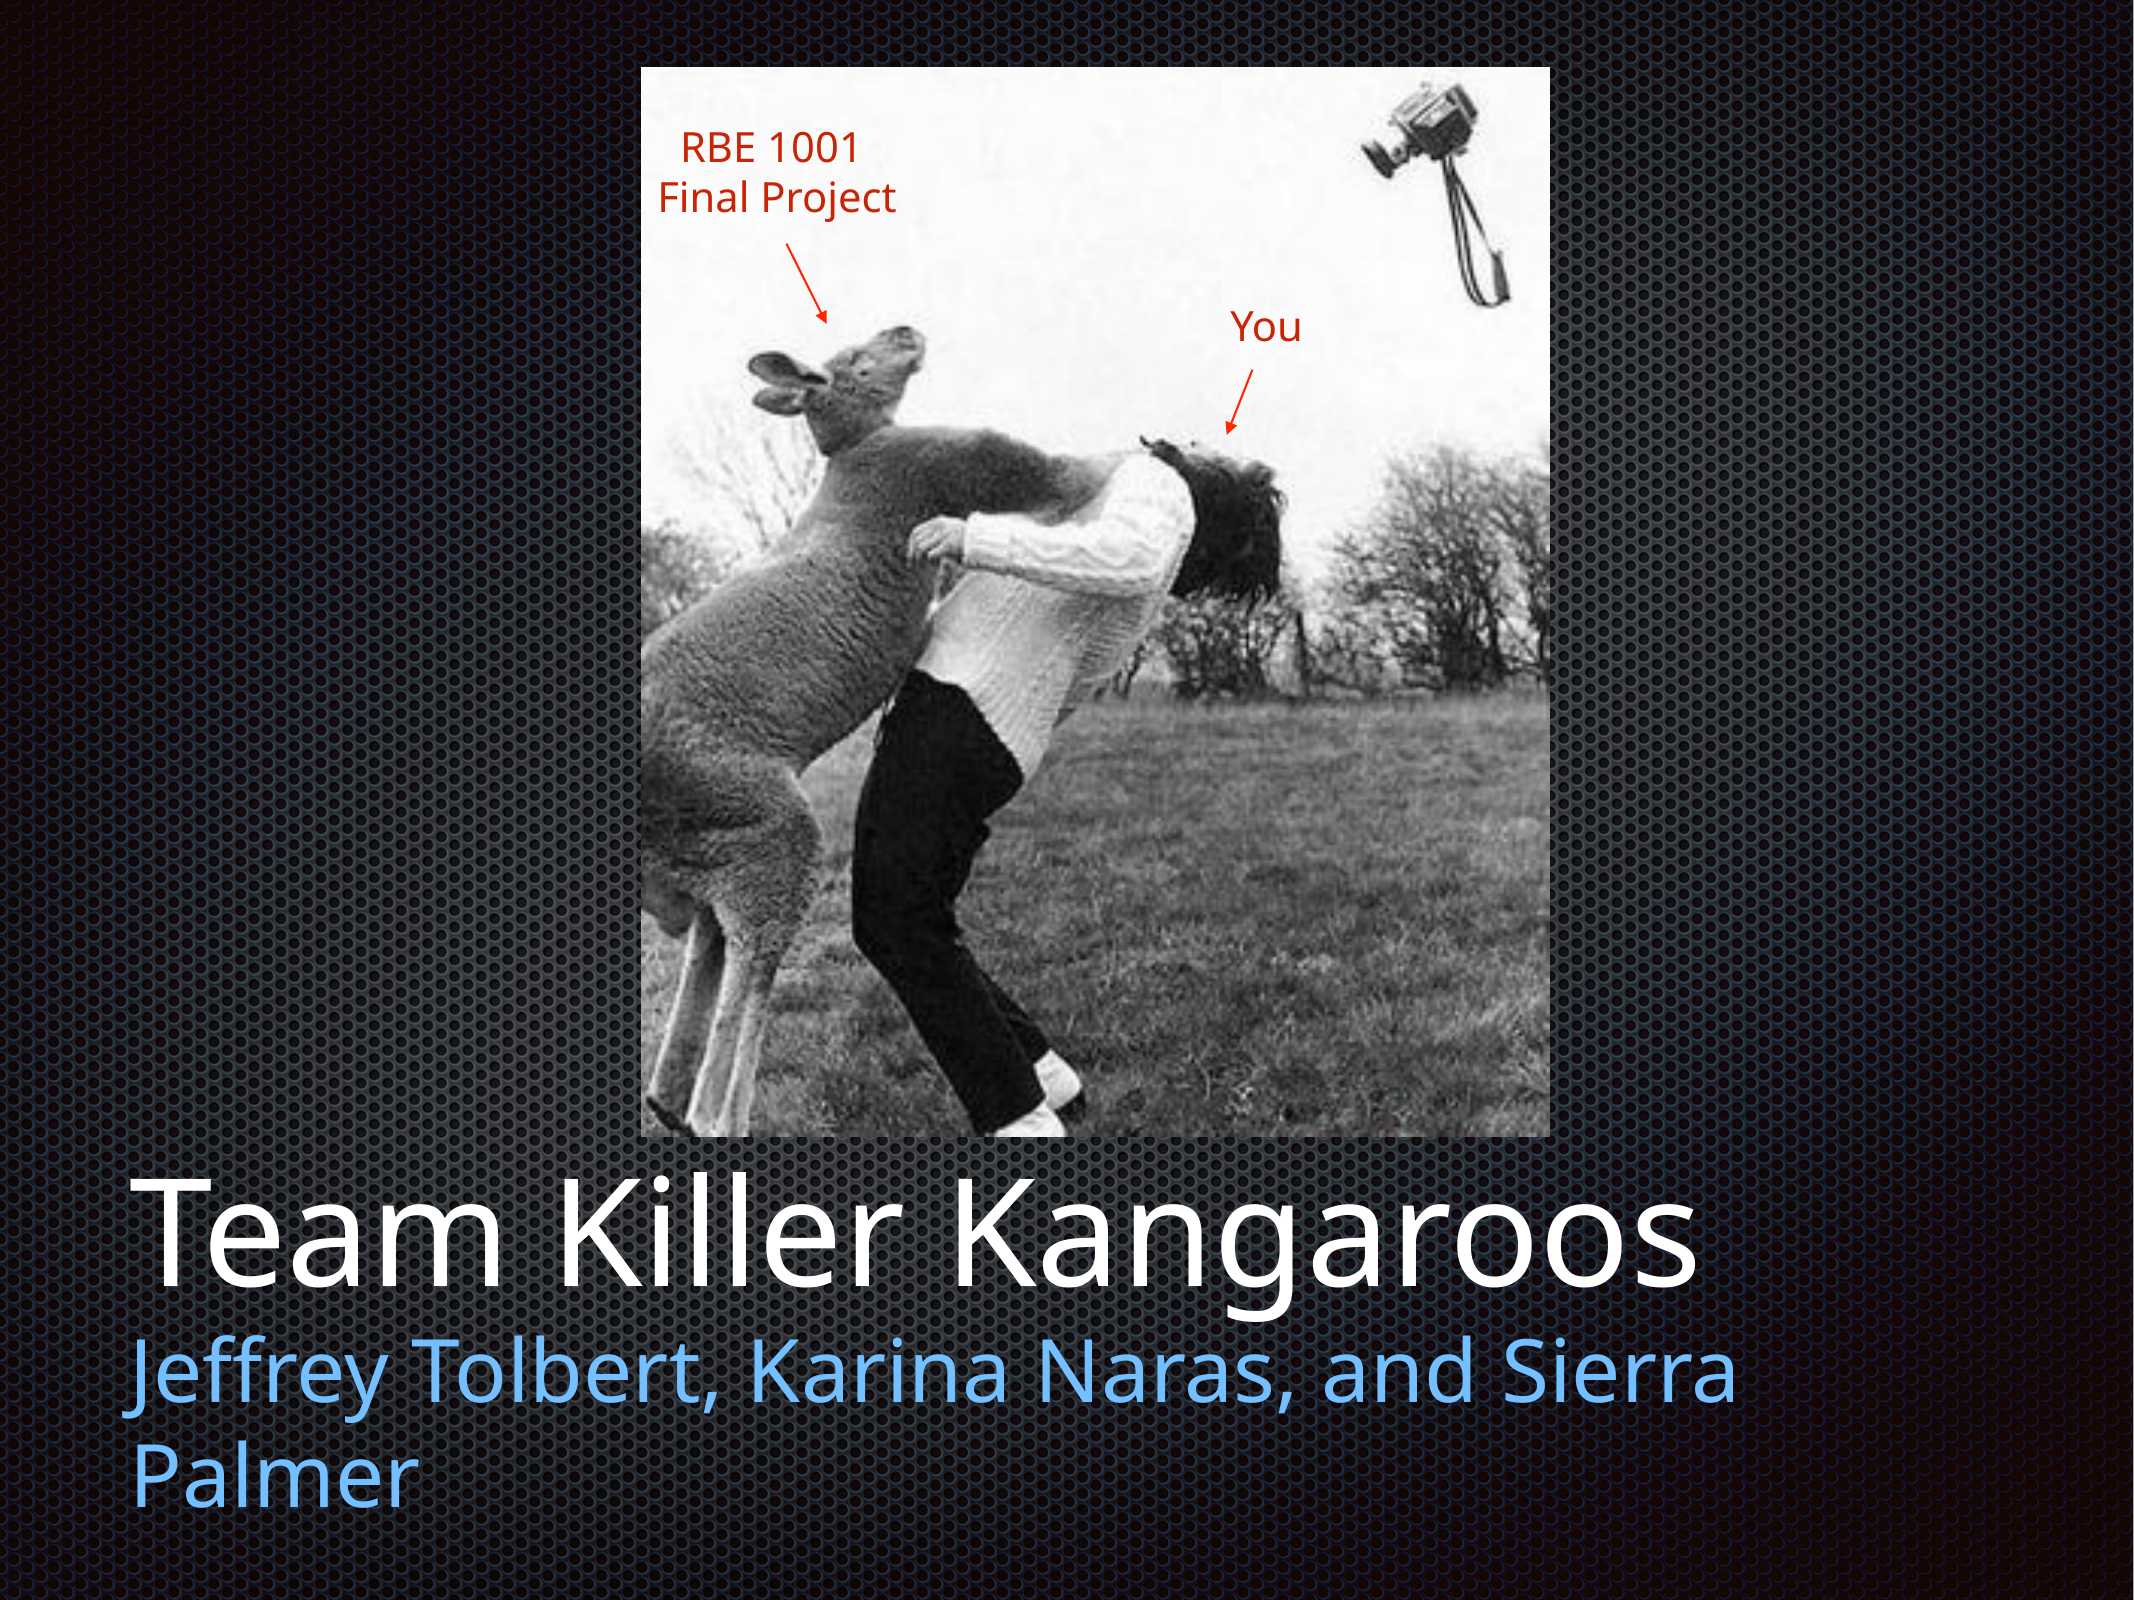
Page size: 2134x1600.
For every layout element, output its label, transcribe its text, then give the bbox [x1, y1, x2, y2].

picture [0, 0, 2134, 1600]
list Jeffrey Tolbert, Karina Naras, and Sierra Palmer [128, 1314, 2005, 1572]
title Team Killer Kangaroos [128, 1116, 2005, 1314]
